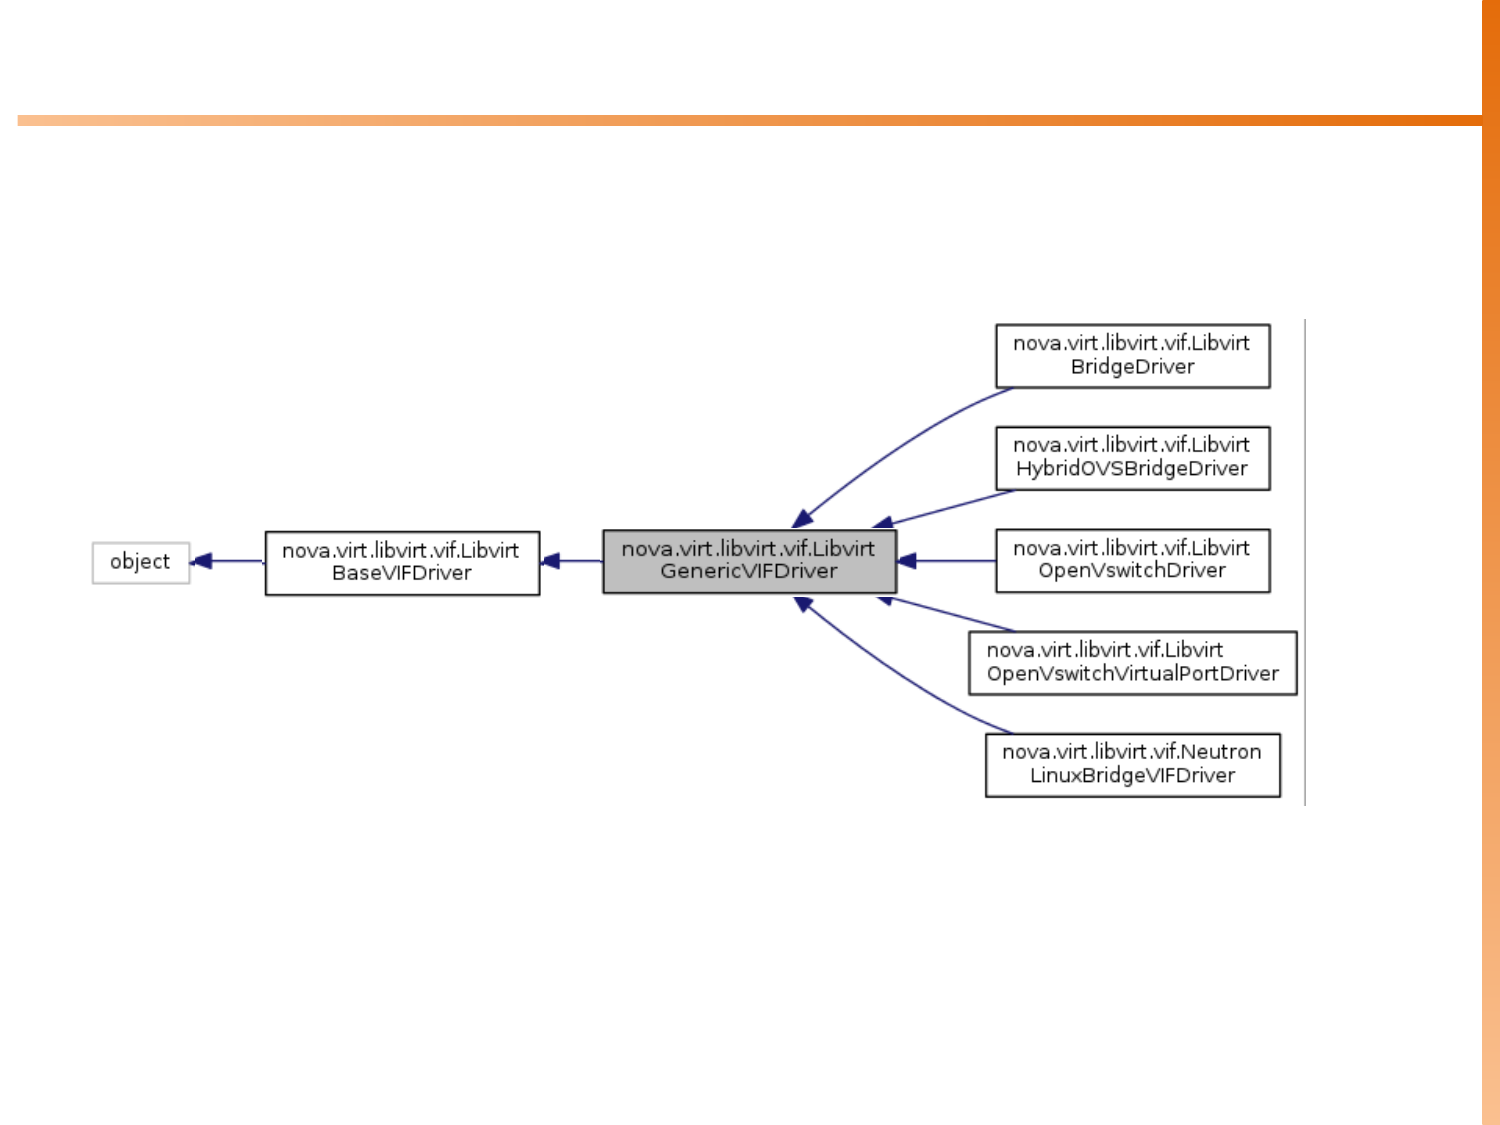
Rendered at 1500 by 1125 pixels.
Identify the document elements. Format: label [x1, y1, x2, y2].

picture [91, 319, 1306, 806]
